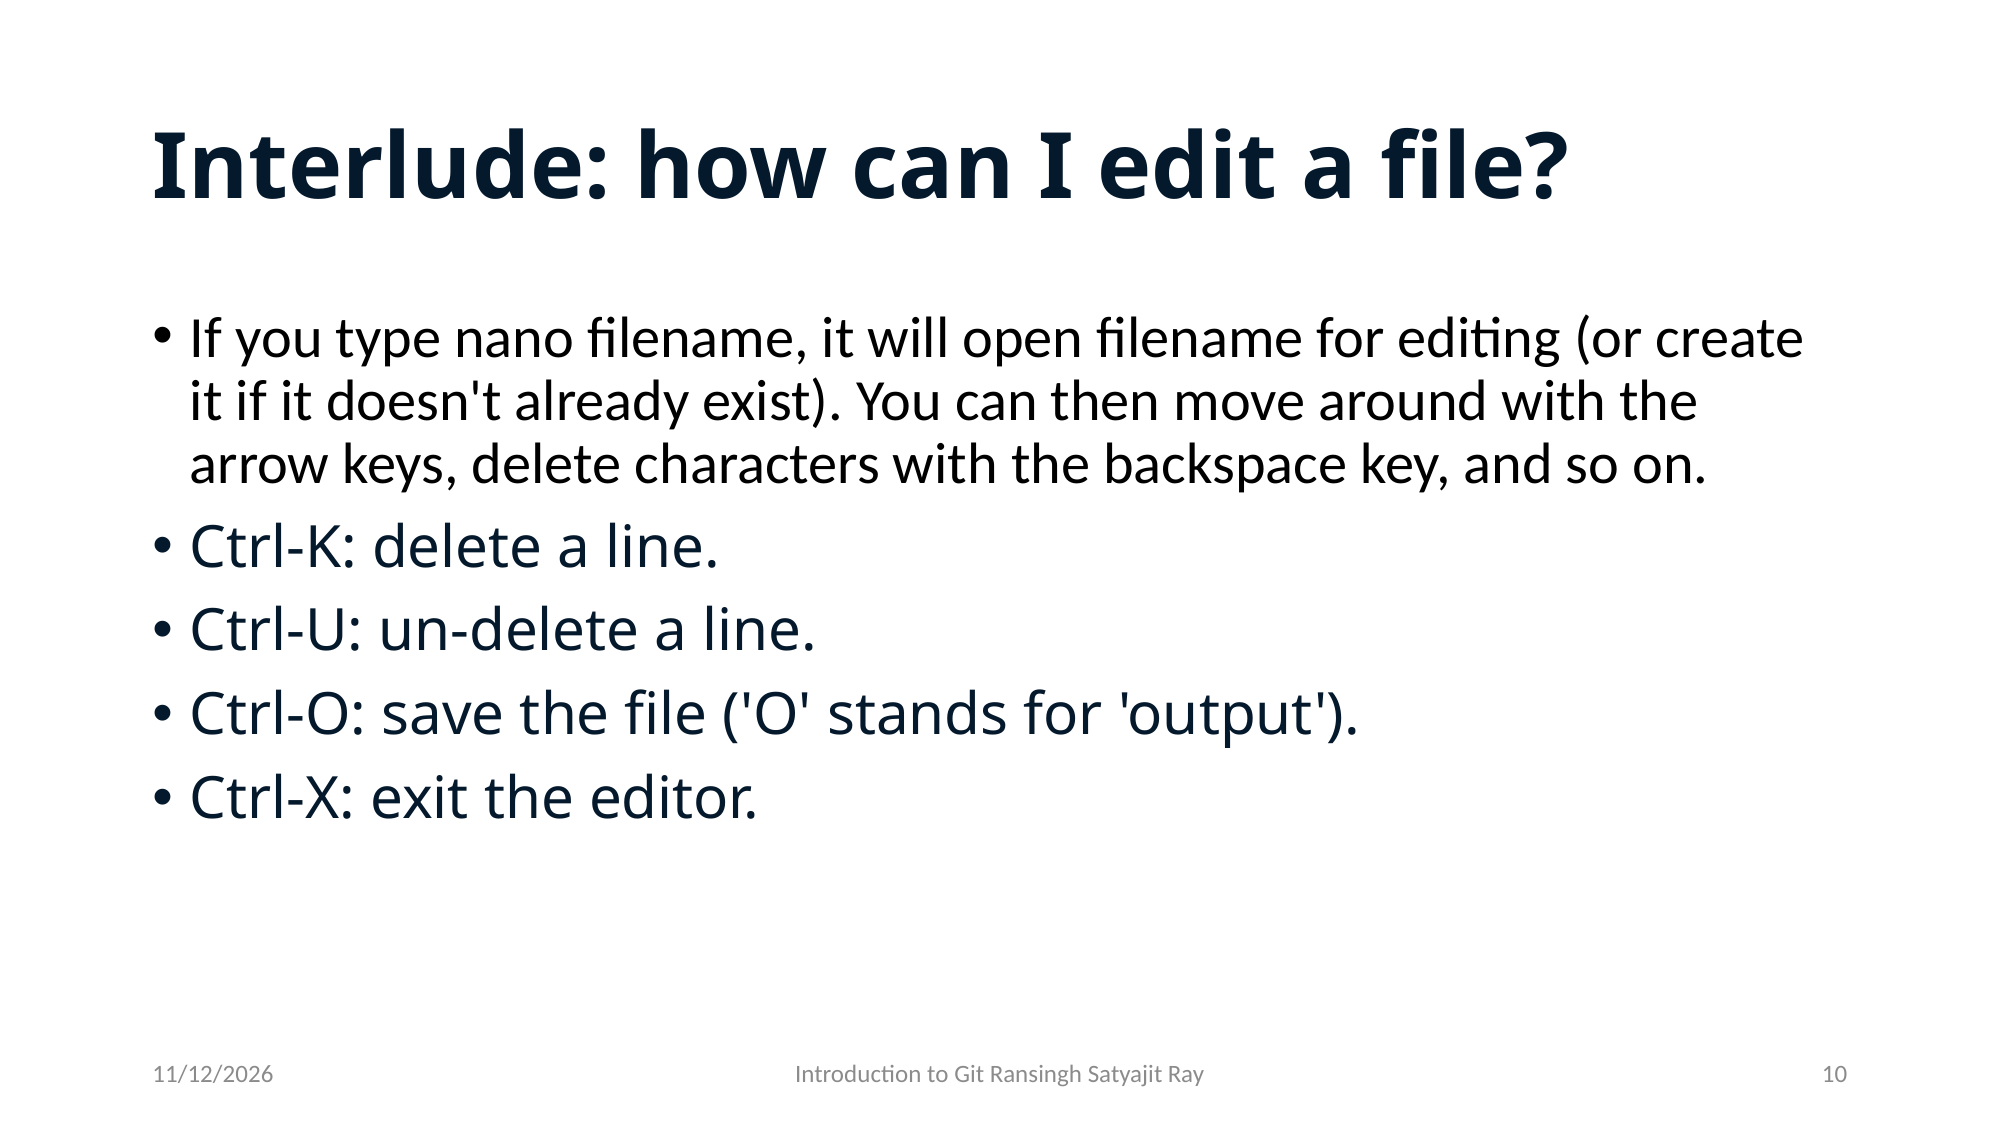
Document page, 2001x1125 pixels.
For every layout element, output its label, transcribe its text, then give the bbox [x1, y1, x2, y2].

slide_number 10 [1412, 1042, 1863, 1103]
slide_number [137, 1042, 588, 1103]
title Interlude: how can I edit a file? [137, 59, 1863, 278]
footer Introduction to Git Ransingh Satyajit Ray [662, 1042, 1338, 1103]
list If you type nano filename, it will open filename for editing (or create it if it doesn't already exist). You can then move around with the arrow keys, delete characters with the backspace key, and so on. Ctrl-K: delete a line. Ctrl-U: un-delete a line. Ctrl-O: save the file ('O' stands for 'output'). Ctrl-X: exit the editor. [137, 299, 1863, 1014]
